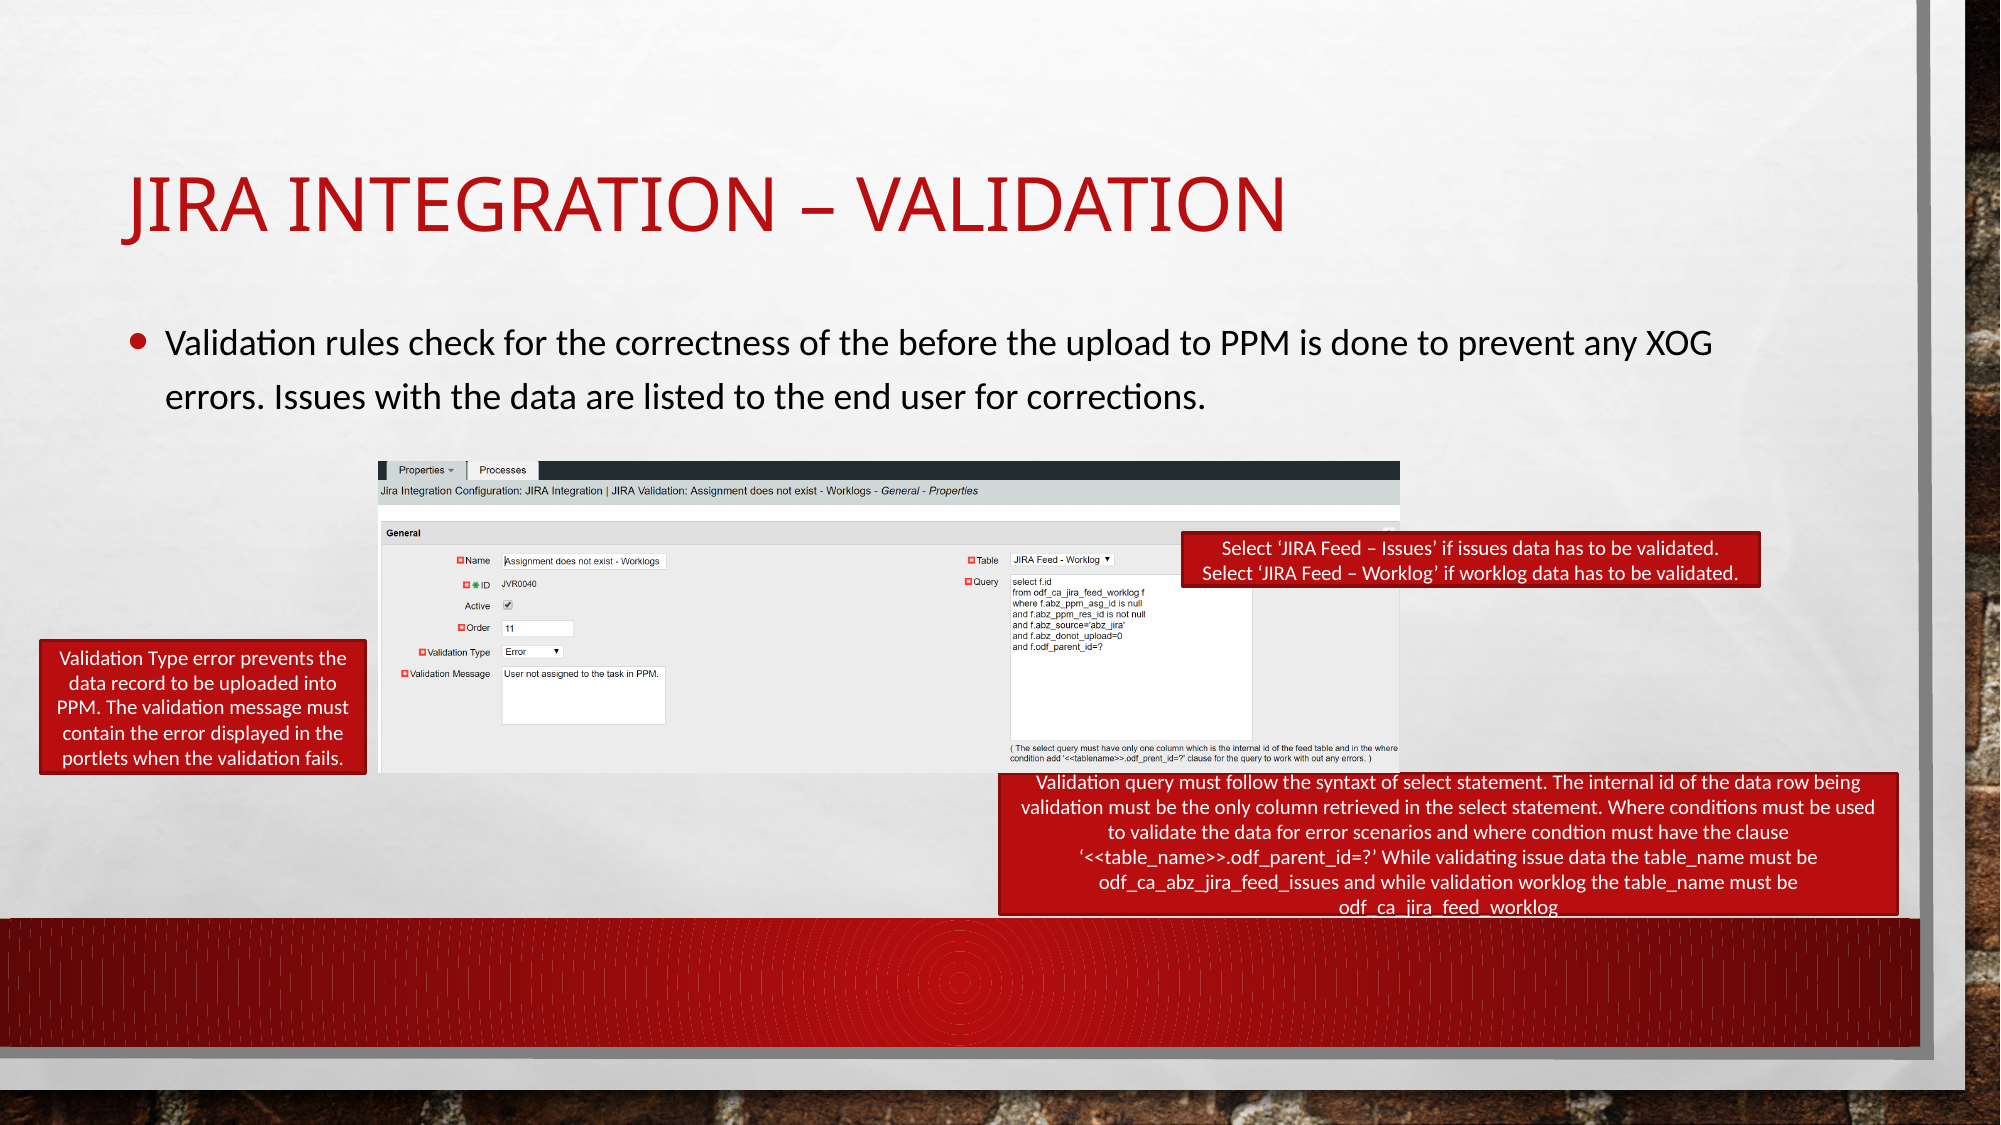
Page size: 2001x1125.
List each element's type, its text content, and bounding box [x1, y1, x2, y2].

text_box Validation query must follow the syntaxt of select statement. The internal id of the data row being validation must be the only column retrieved in the select statement. Where conditions must be used to validate the data for error scenarios and where condtion must have the clause ‘<<table_name>>.odf_parent_id=?’ While validating issue data the table_name must be odf_ca_abz_jira_feed_issues and while validation worklog the table_name must be odf_ca_jira_feed_worklog [998, 772, 1899, 916]
picture [0, 0, 2000, 1125]
picture [377, 461, 1400, 774]
list Validation rules check for the correctness of the before the upload to PPM is done to prevent any XOG errors. Issues with the data are listed to the end user for corrections. [112, 301, 1818, 924]
title JIRA Integration – Validation [112, 112, 1818, 301]
text_box Validation Type error prevents the data record to be uploaded into PPM. The validation message must contain the error displayed in the portlets when the validation fails. [39, 639, 367, 775]
text_box Select ‘JIRA Feed – Issues’ if issues data has to be validated. Select ‘JIRA Feed – Worklog’ if worklog data has to be validated. [1400, 531, 1761, 588]
